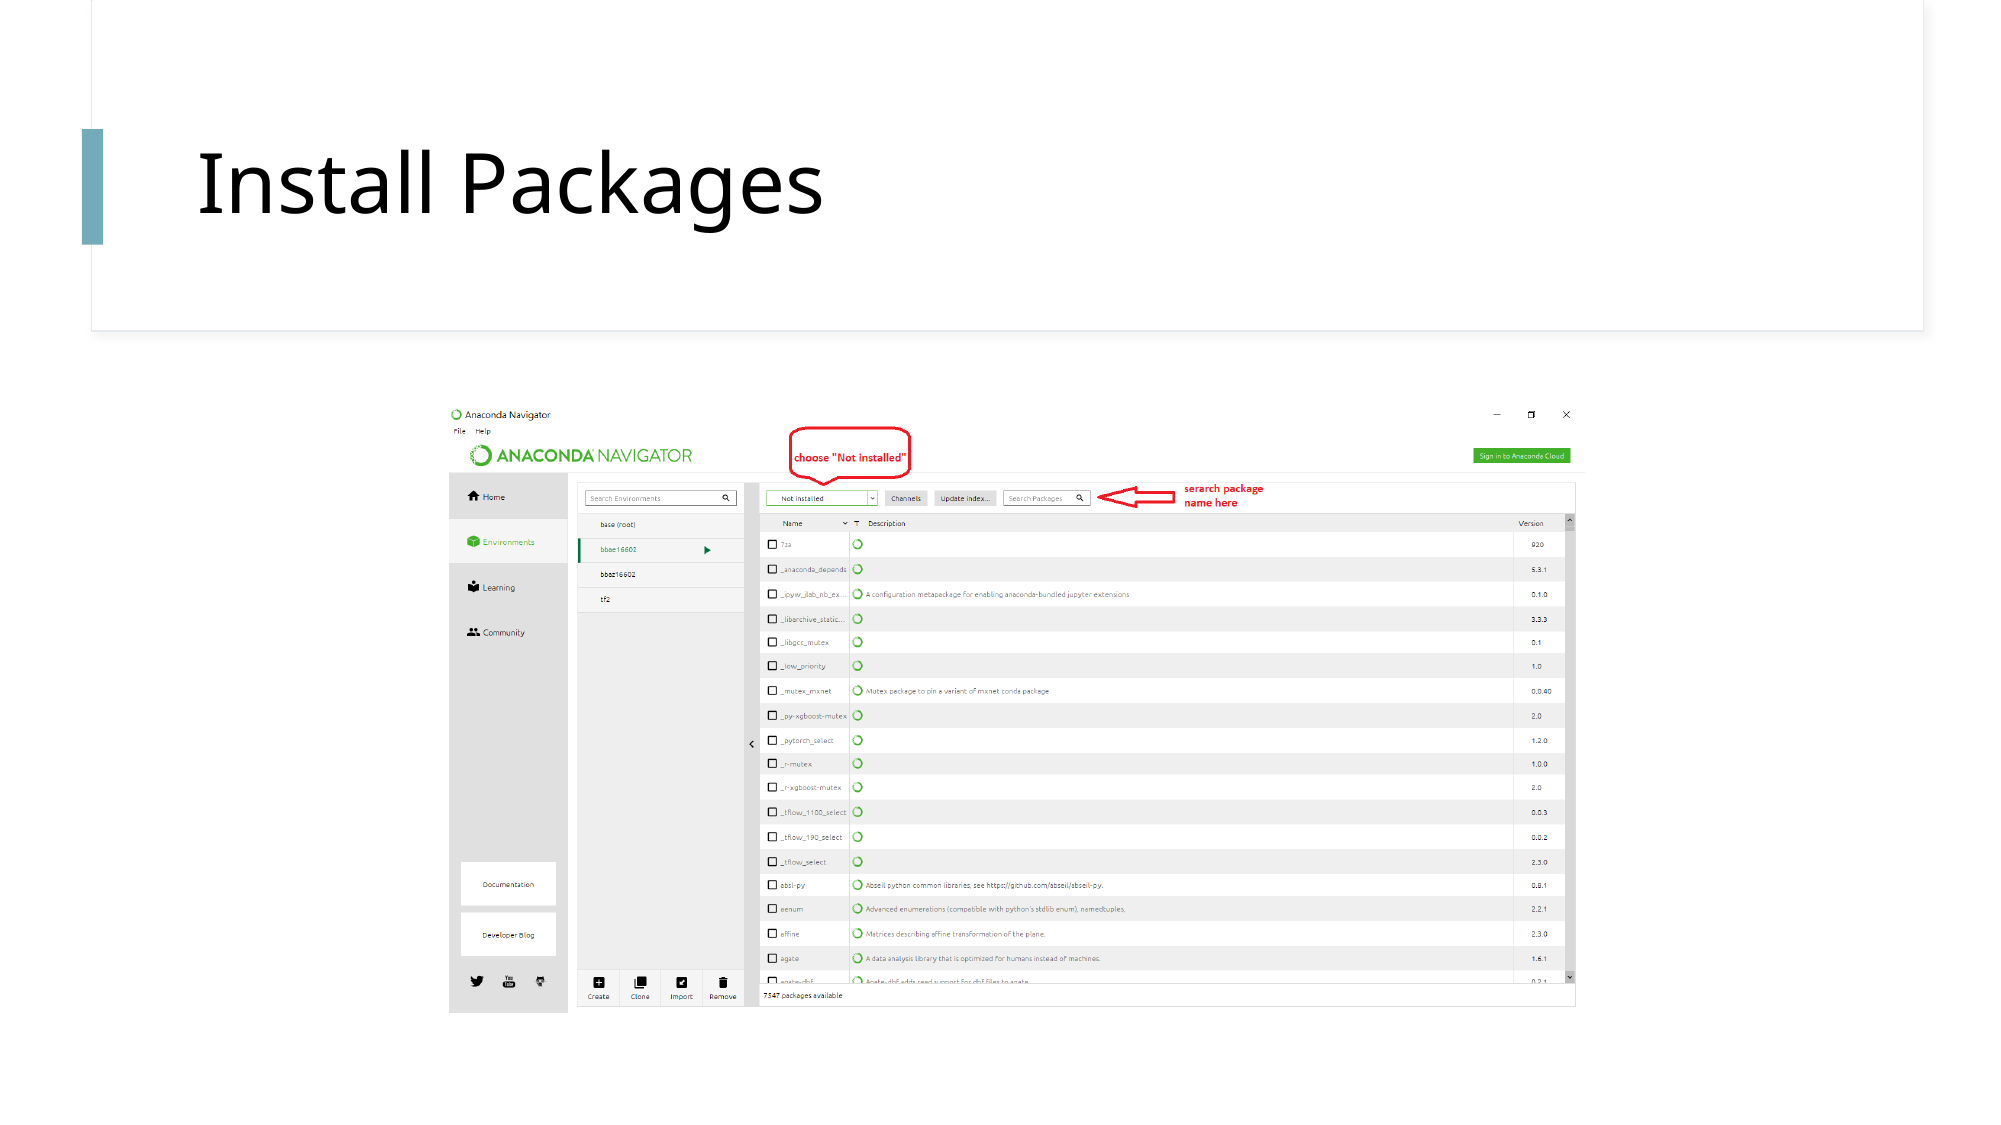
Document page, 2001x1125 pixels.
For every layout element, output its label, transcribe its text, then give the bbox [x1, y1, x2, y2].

title Install Packages [183, 90, 1851, 284]
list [449, 406, 1585, 1013]
